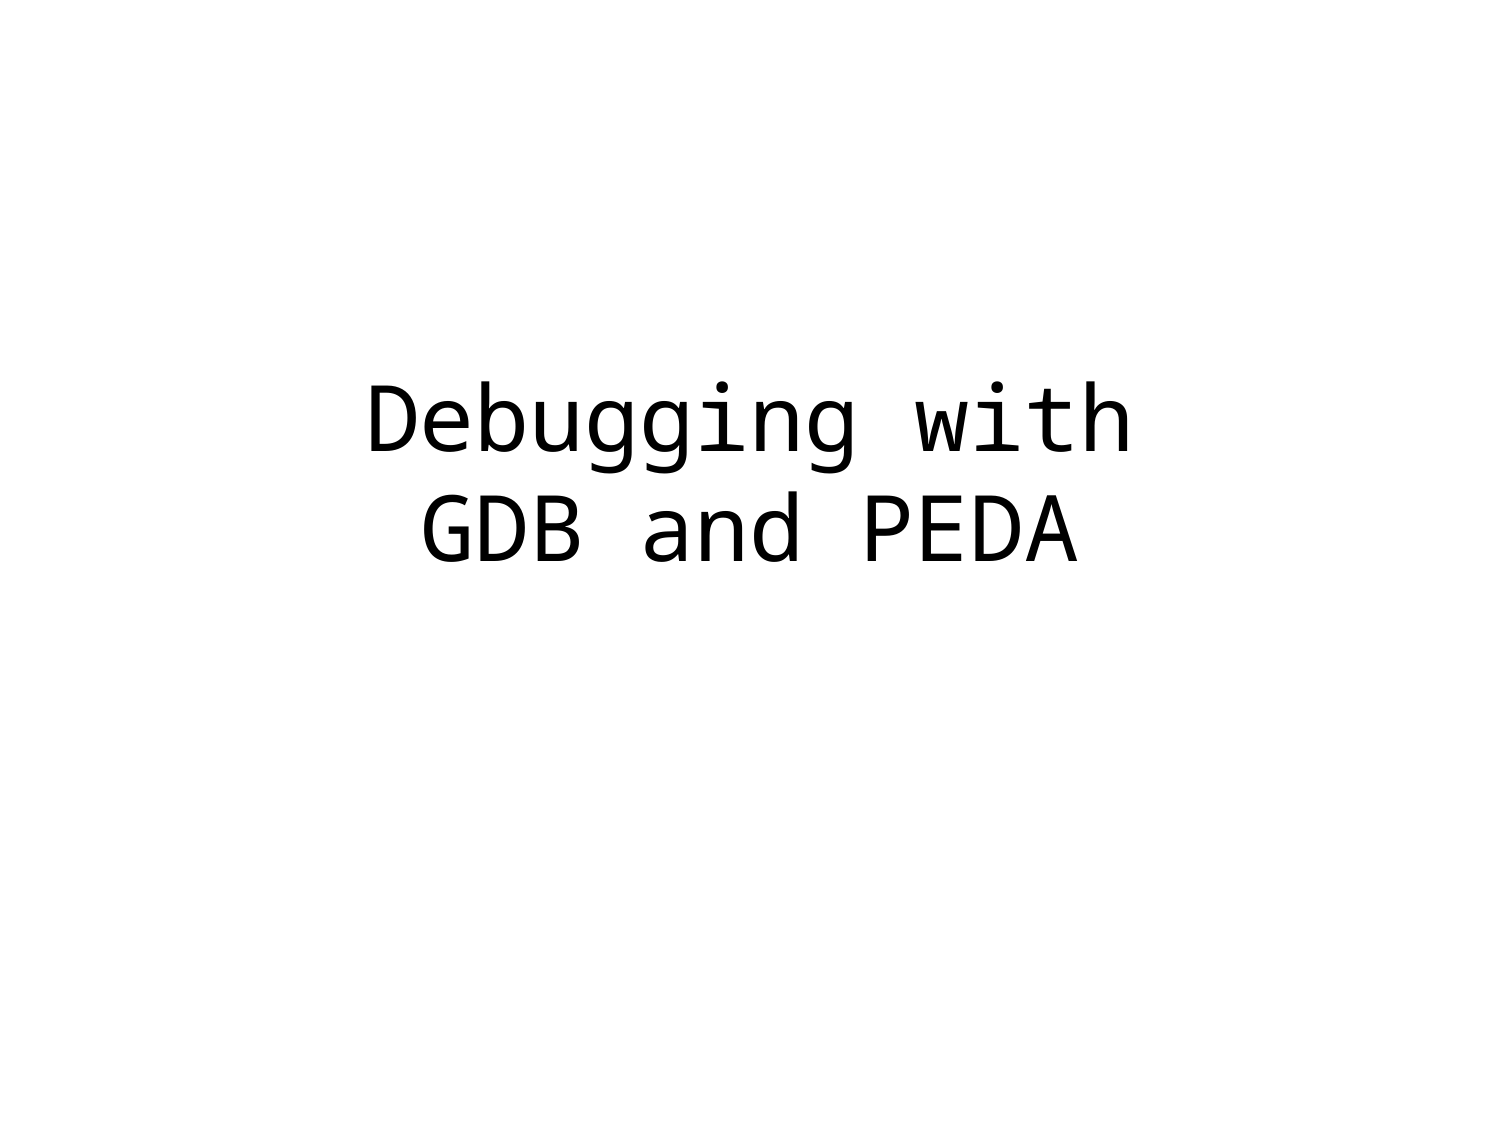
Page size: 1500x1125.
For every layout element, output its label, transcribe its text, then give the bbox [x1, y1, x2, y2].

title Debugging with GDB and PEDA [112, 349, 1388, 591]
